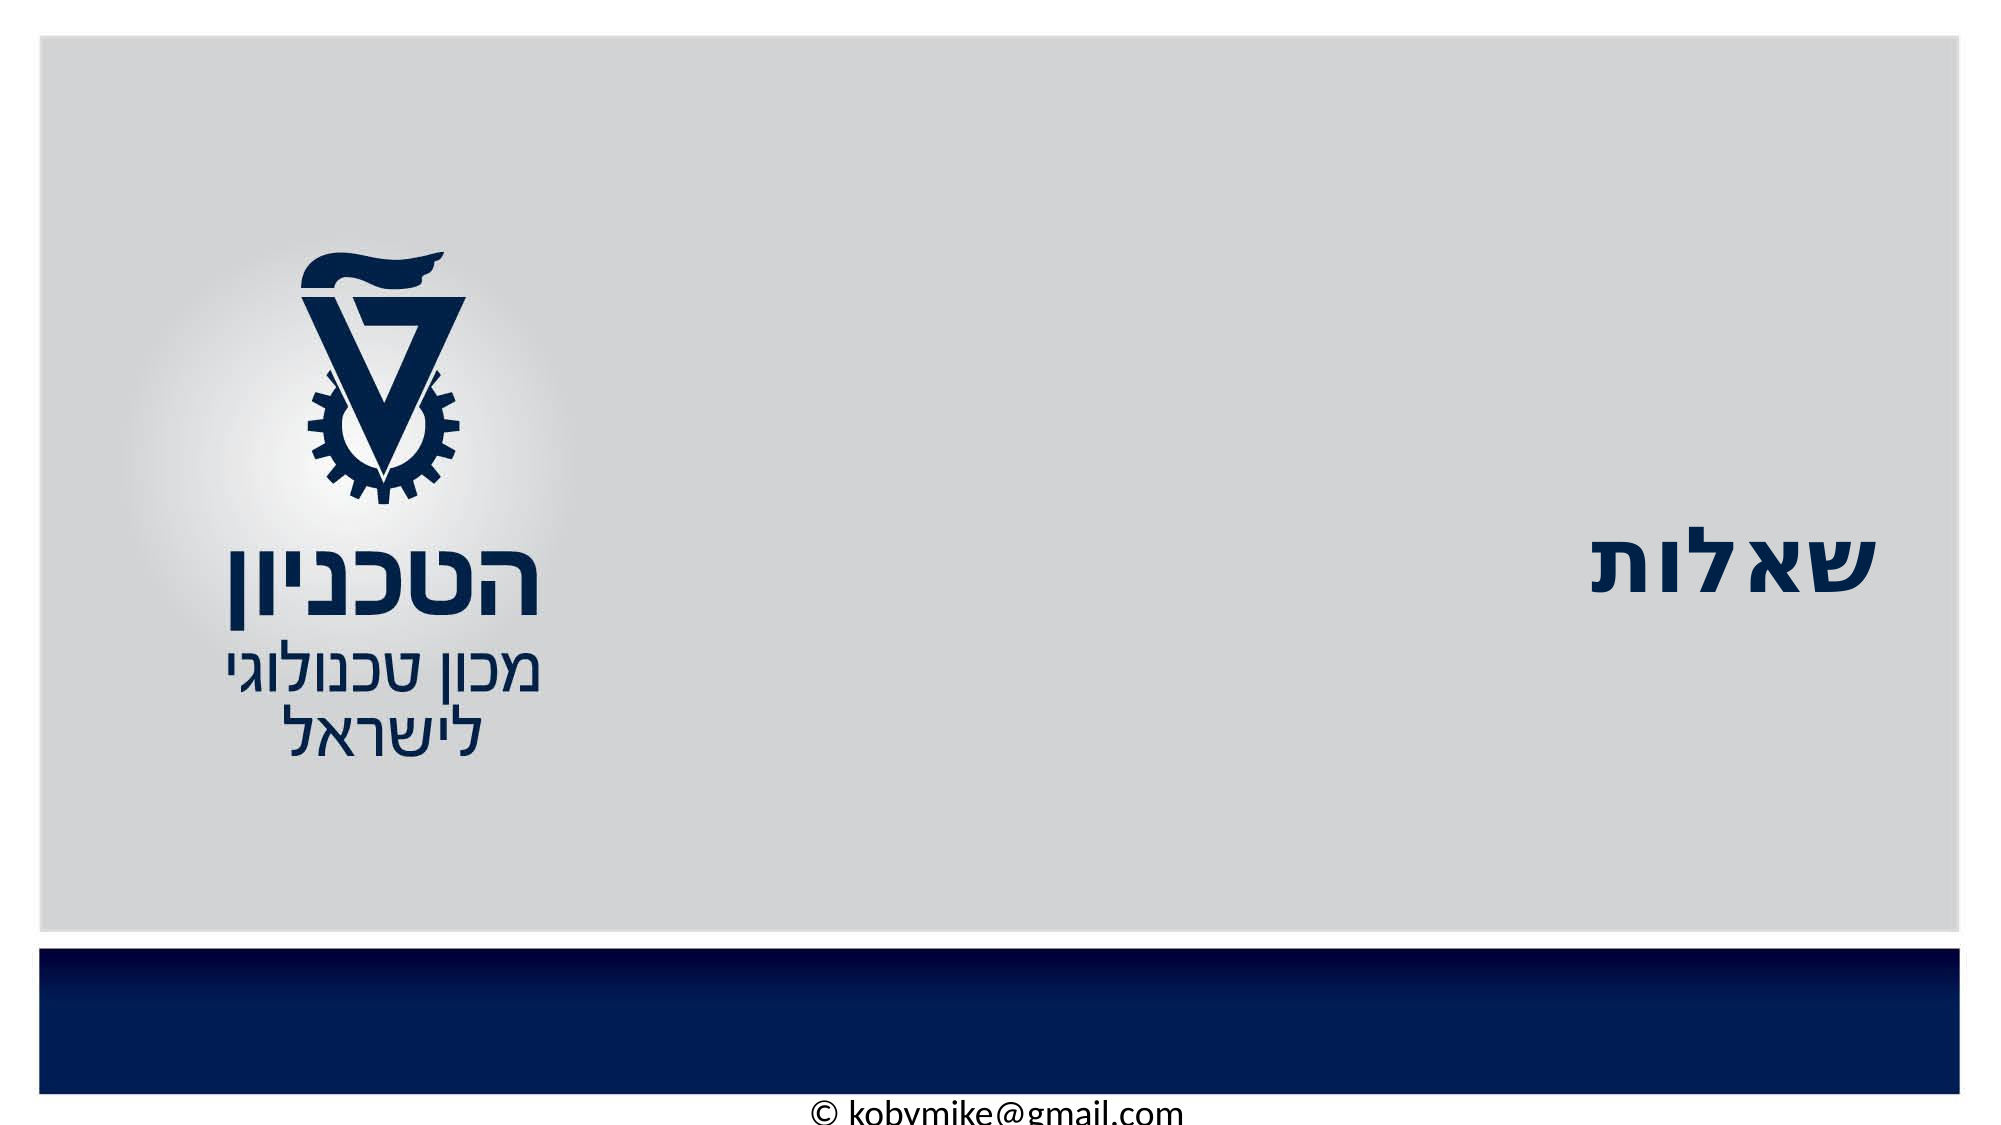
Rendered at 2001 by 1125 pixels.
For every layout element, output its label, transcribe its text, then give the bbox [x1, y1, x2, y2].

picture [937, 1110, 944, 1125]
picture [1006, 1111, 1013, 1121]
picture [1160, 1110, 1167, 1125]
title שאלות [612, 453, 1893, 672]
picture [1032, 1110, 1039, 1117]
picture [1061, 1110, 1068, 1125]
picture [813, 1102, 835, 1125]
picture [0, 0, 1998, 1125]
picture [854, 1117, 860, 1125]
picture [979, 1110, 988, 1115]
picture [890, 1110, 899, 1124]
picture [1171, 1110, 1178, 1125]
picture [926, 1110, 933, 1125]
picture [965, 1117, 971, 1125]
picture [1139, 1110, 1149, 1124]
picture [1079, 1118, 1086, 1124]
picture [869, 1110, 879, 1124]
picture [1050, 1110, 1057, 1125]
